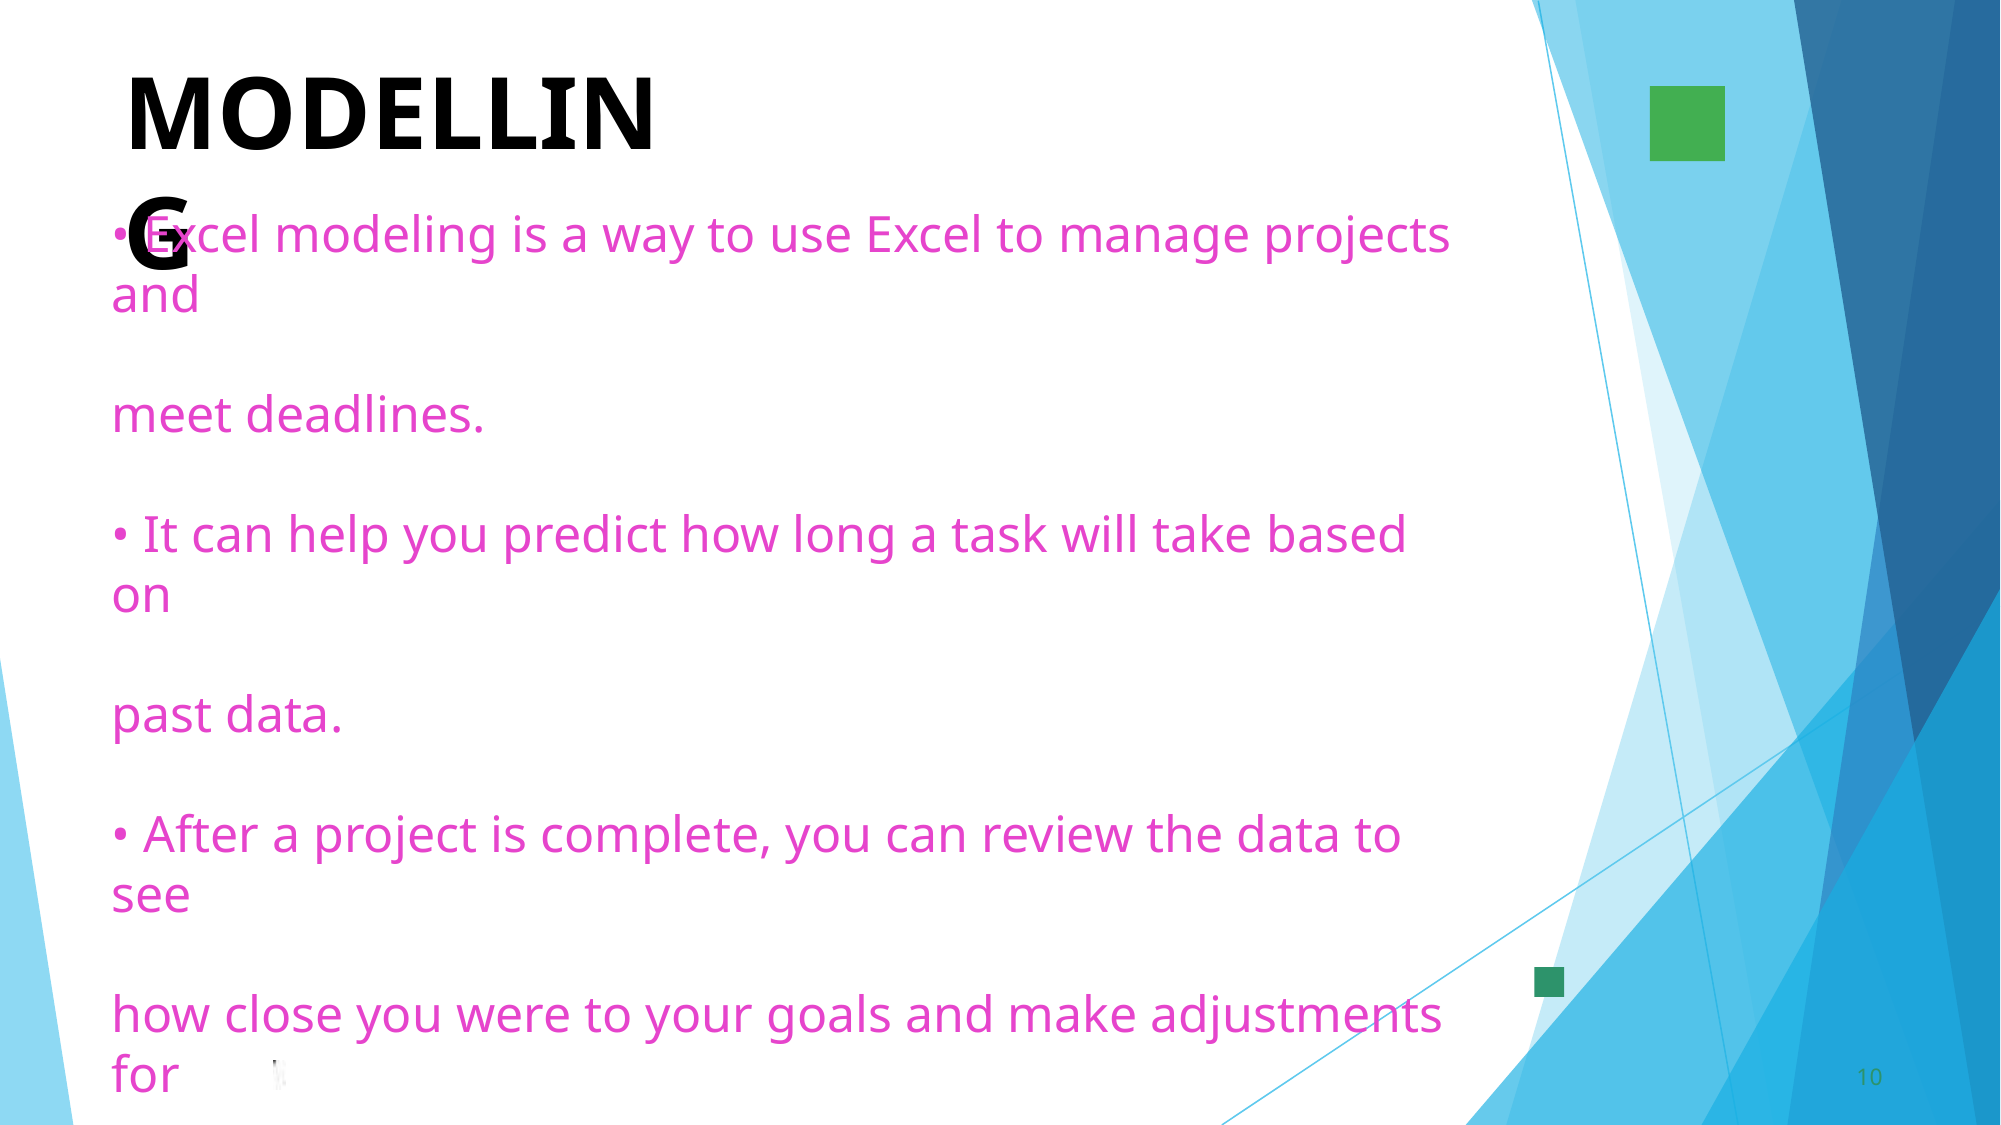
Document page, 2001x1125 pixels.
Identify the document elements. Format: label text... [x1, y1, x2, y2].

text_box [1534, 967, 1565, 997]
text_box • Excel modeling is a way to use Excel to manage projects and meet deadlines. • It can help you predict how long a task will take based on past data. • After a project is complete, you can review the data to see how close you were to your goals and make adjustments for the future. [96, 195, 1490, 1125]
text_box MODELLING [121, 47, 664, 195]
picture [273, 1060, 286, 1090]
text_box [1649, 86, 1725, 162]
text_box 10 [1849, 1061, 1888, 1095]
